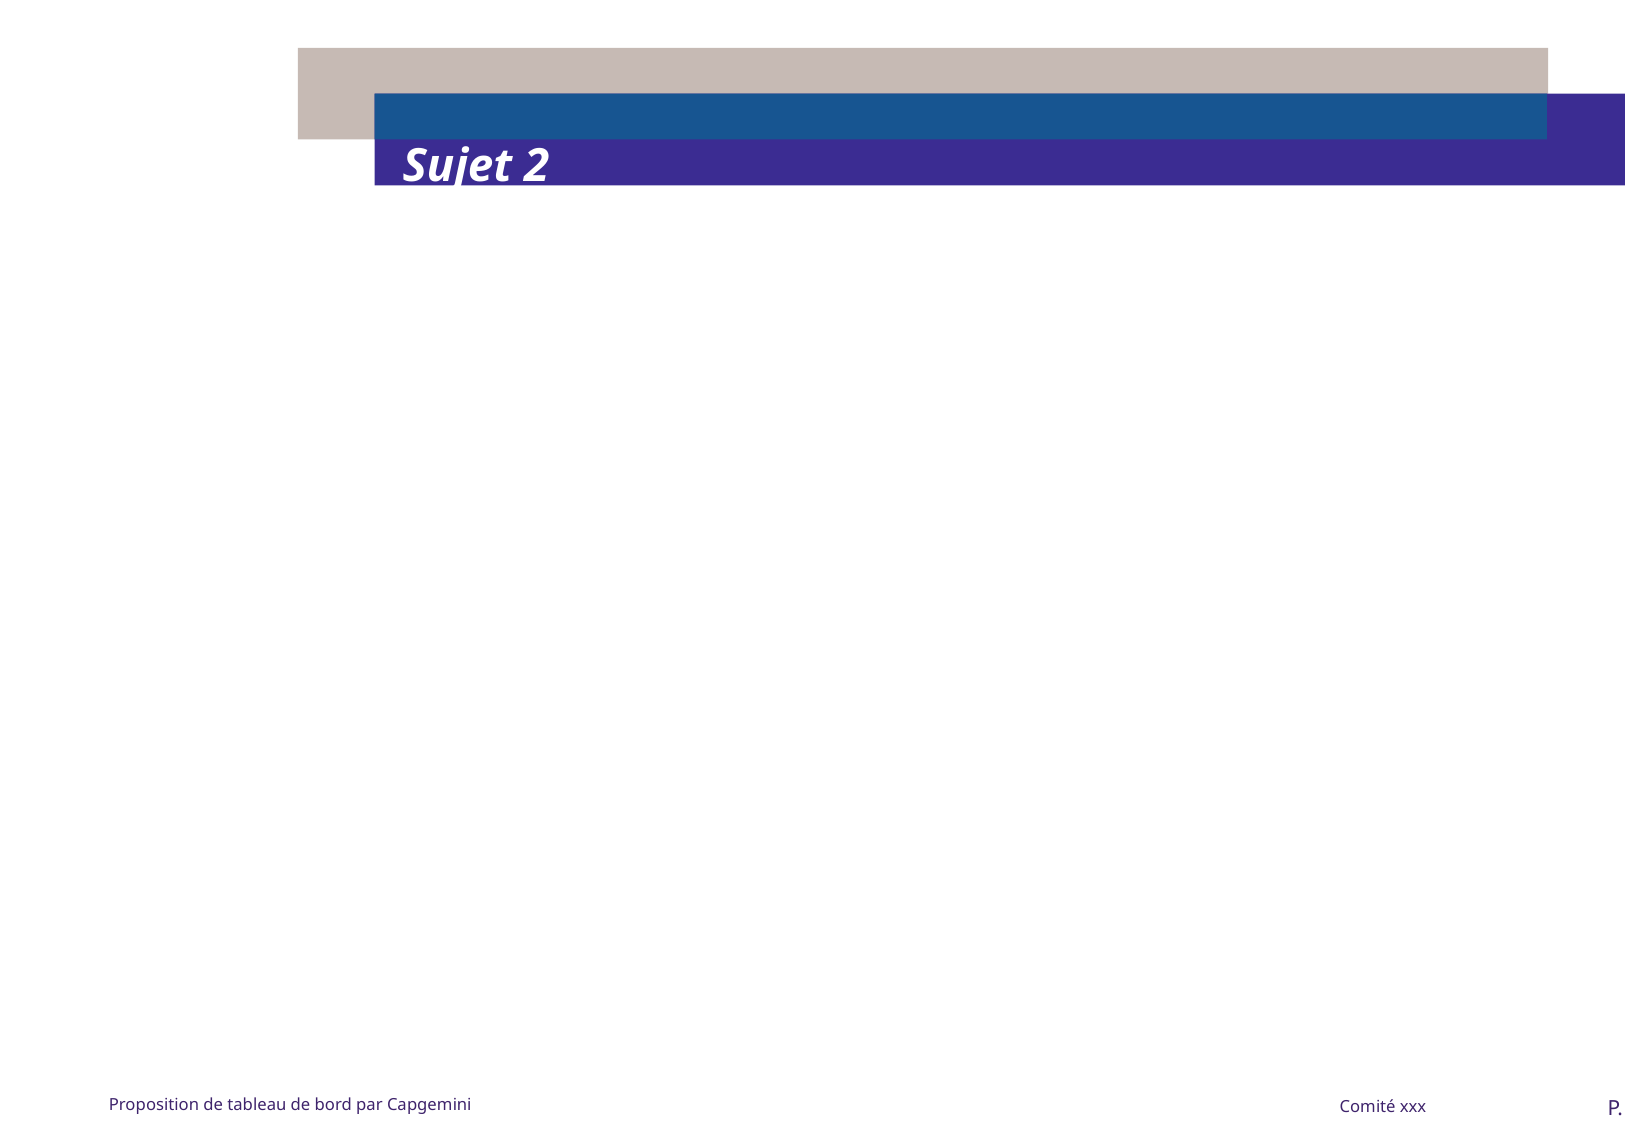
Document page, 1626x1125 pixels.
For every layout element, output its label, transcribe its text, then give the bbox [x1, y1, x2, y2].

title Sujet 2 [387, 127, 1625, 198]
